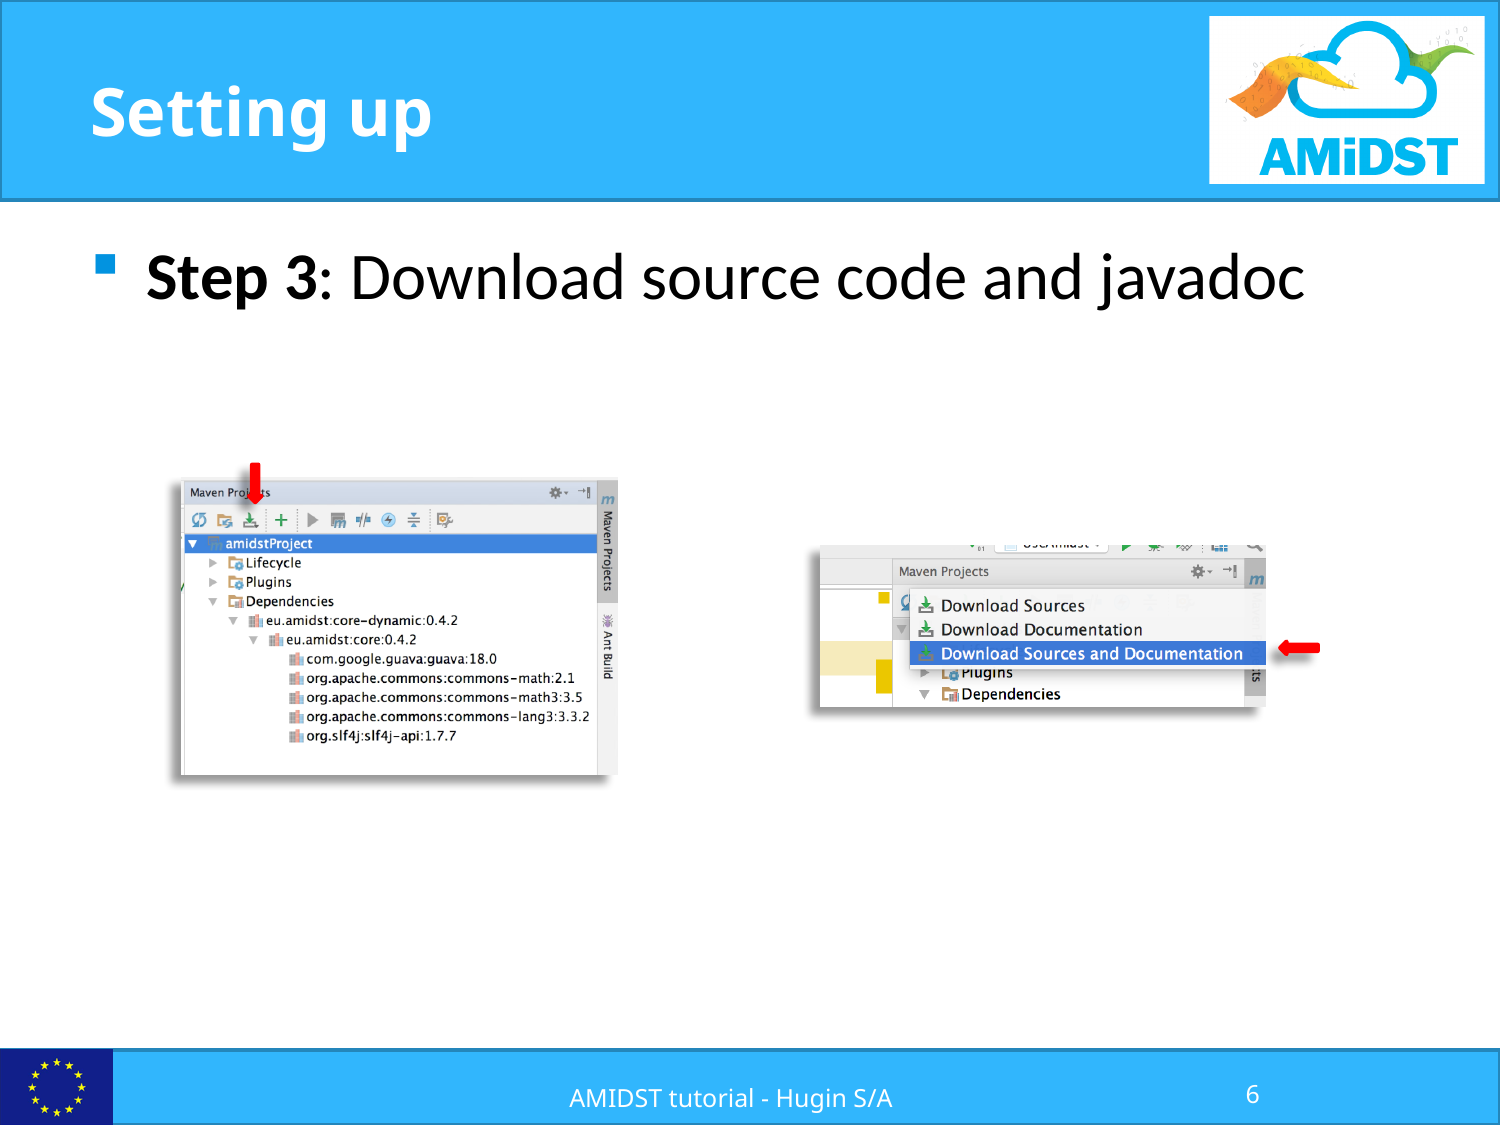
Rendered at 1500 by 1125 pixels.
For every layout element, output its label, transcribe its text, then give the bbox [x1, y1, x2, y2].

text_box [1278, 639, 1320, 657]
slide_number 6 [1162, 1065, 1275, 1125]
footer AMIDST tutorial - Hugin S/A [399, 1067, 1063, 1125]
picture [0, 1049, 113, 1125]
picture [819, 545, 1267, 708]
list Step 3: Download source code and javadoc [75, 224, 1425, 1025]
title Setting up [75, 45, 1075, 175]
picture [180, 477, 618, 776]
text_box [249, 462, 261, 475]
